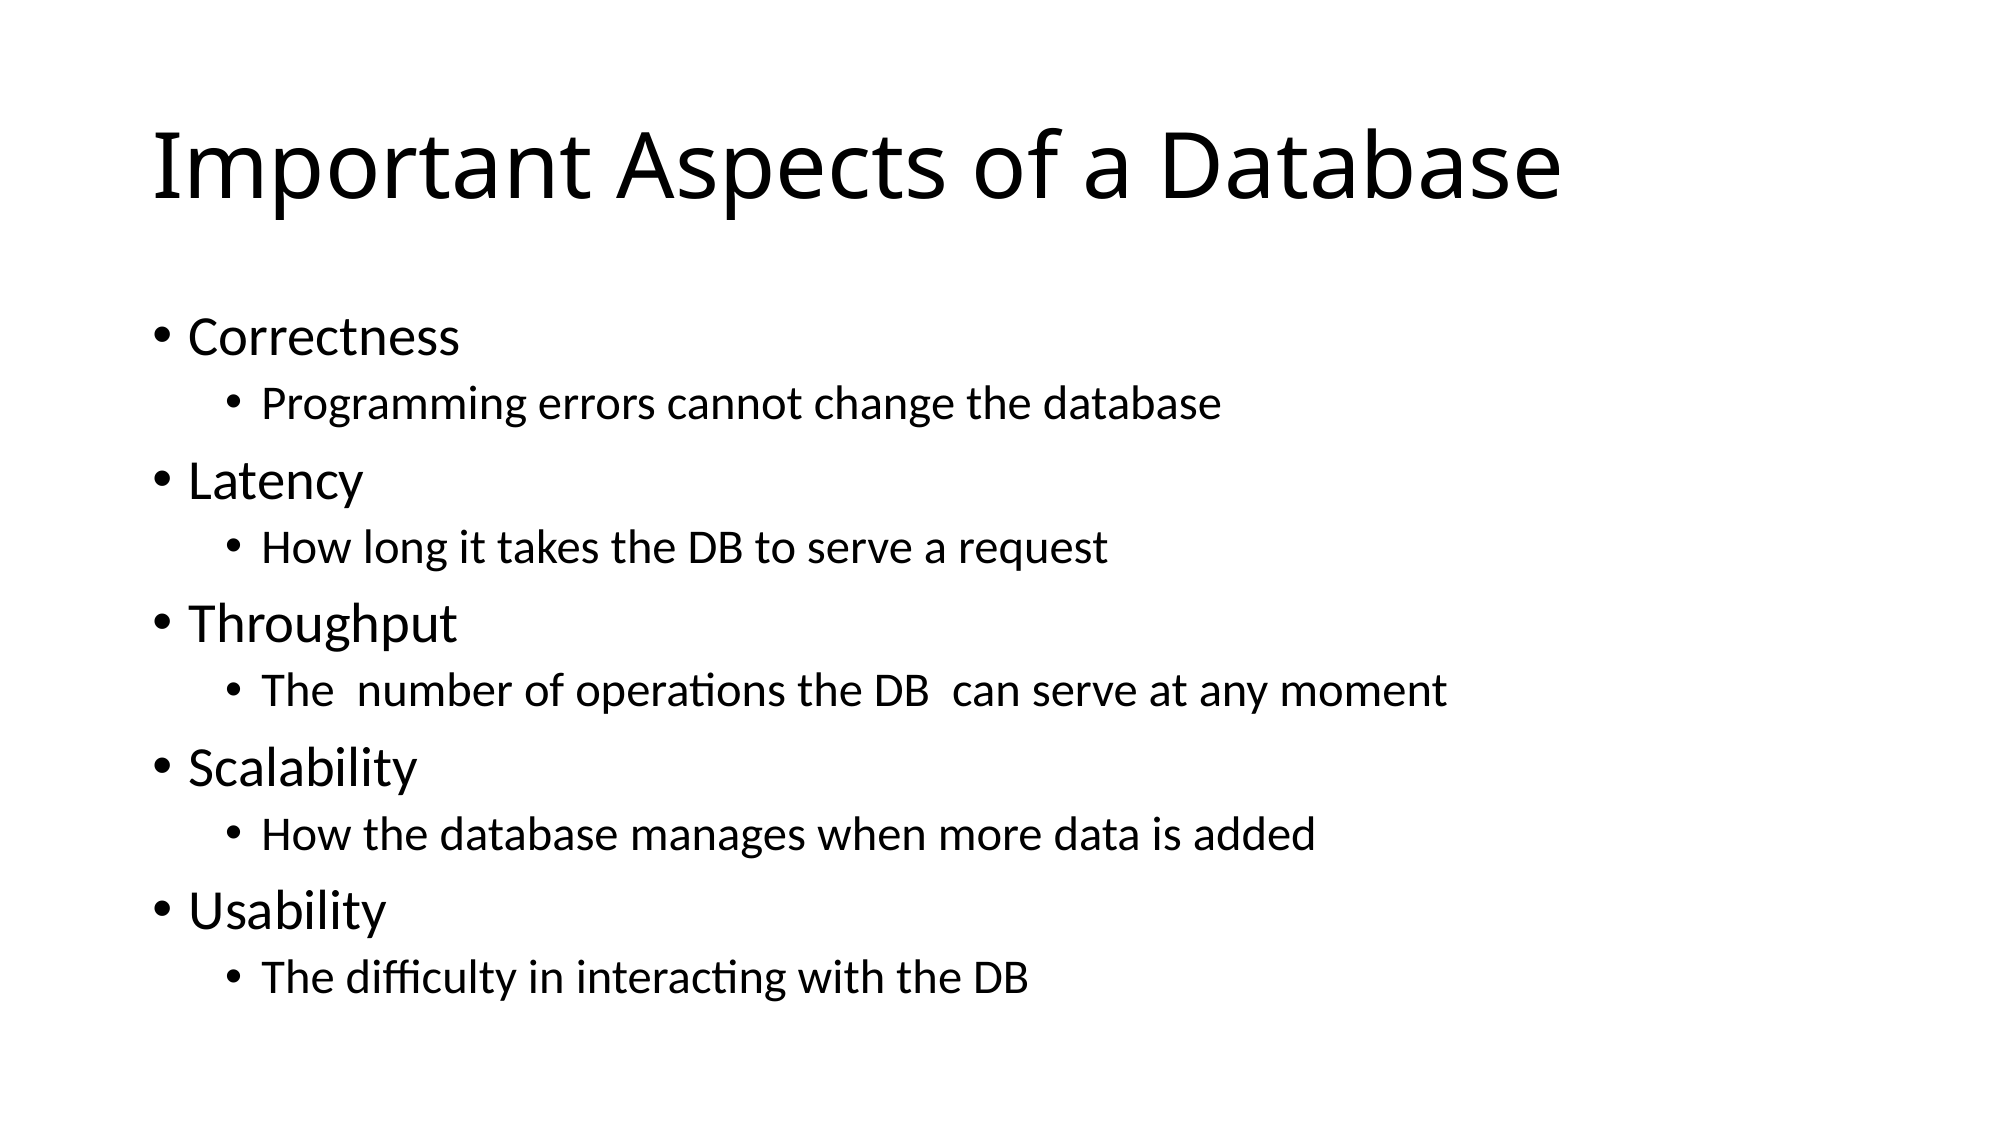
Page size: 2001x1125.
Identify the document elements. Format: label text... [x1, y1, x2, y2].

title Important Aspects of a Database [137, 59, 1863, 278]
list Correctness Programming errors cannot change the database Latency How long it takes the DB to serve a request Throughput The number of operations the DB can serve at any moment Scalability How the database manages when more data is added Usability The difficulty in interacting with the DB [137, 299, 1863, 1014]
